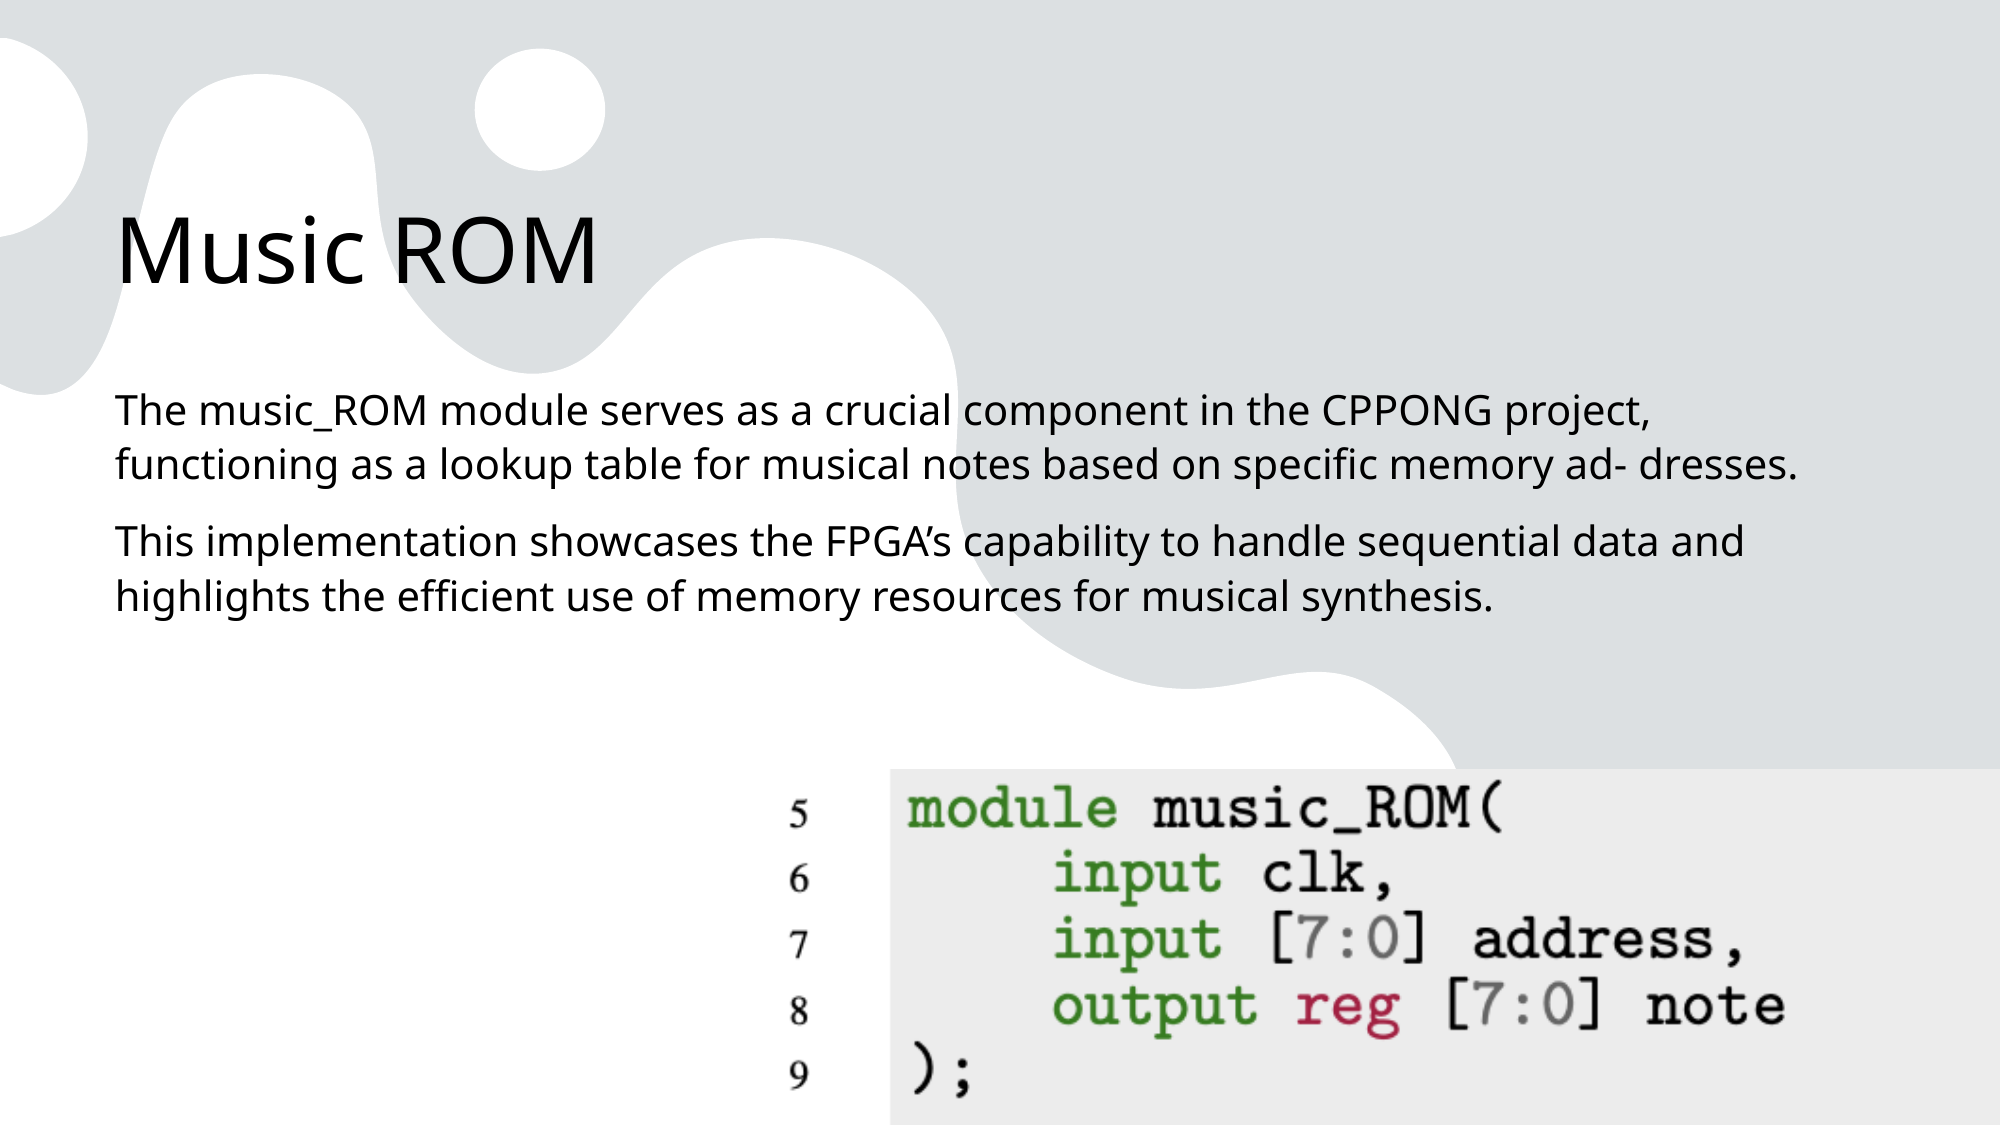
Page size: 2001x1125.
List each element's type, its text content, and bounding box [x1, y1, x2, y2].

picture [717, 769, 2000, 1125]
title Music ROM [99, 91, 1900, 309]
list The music_ROM module serves as a crucial component in the CPPONG project, functioning as a lookup table for musical notes based on specific memory ad- dresses. This implementation showcases the FPGA’s capability to handle sequential data and highlights the efficient use of memory resources for musical synthesis. [99, 370, 1900, 1033]
